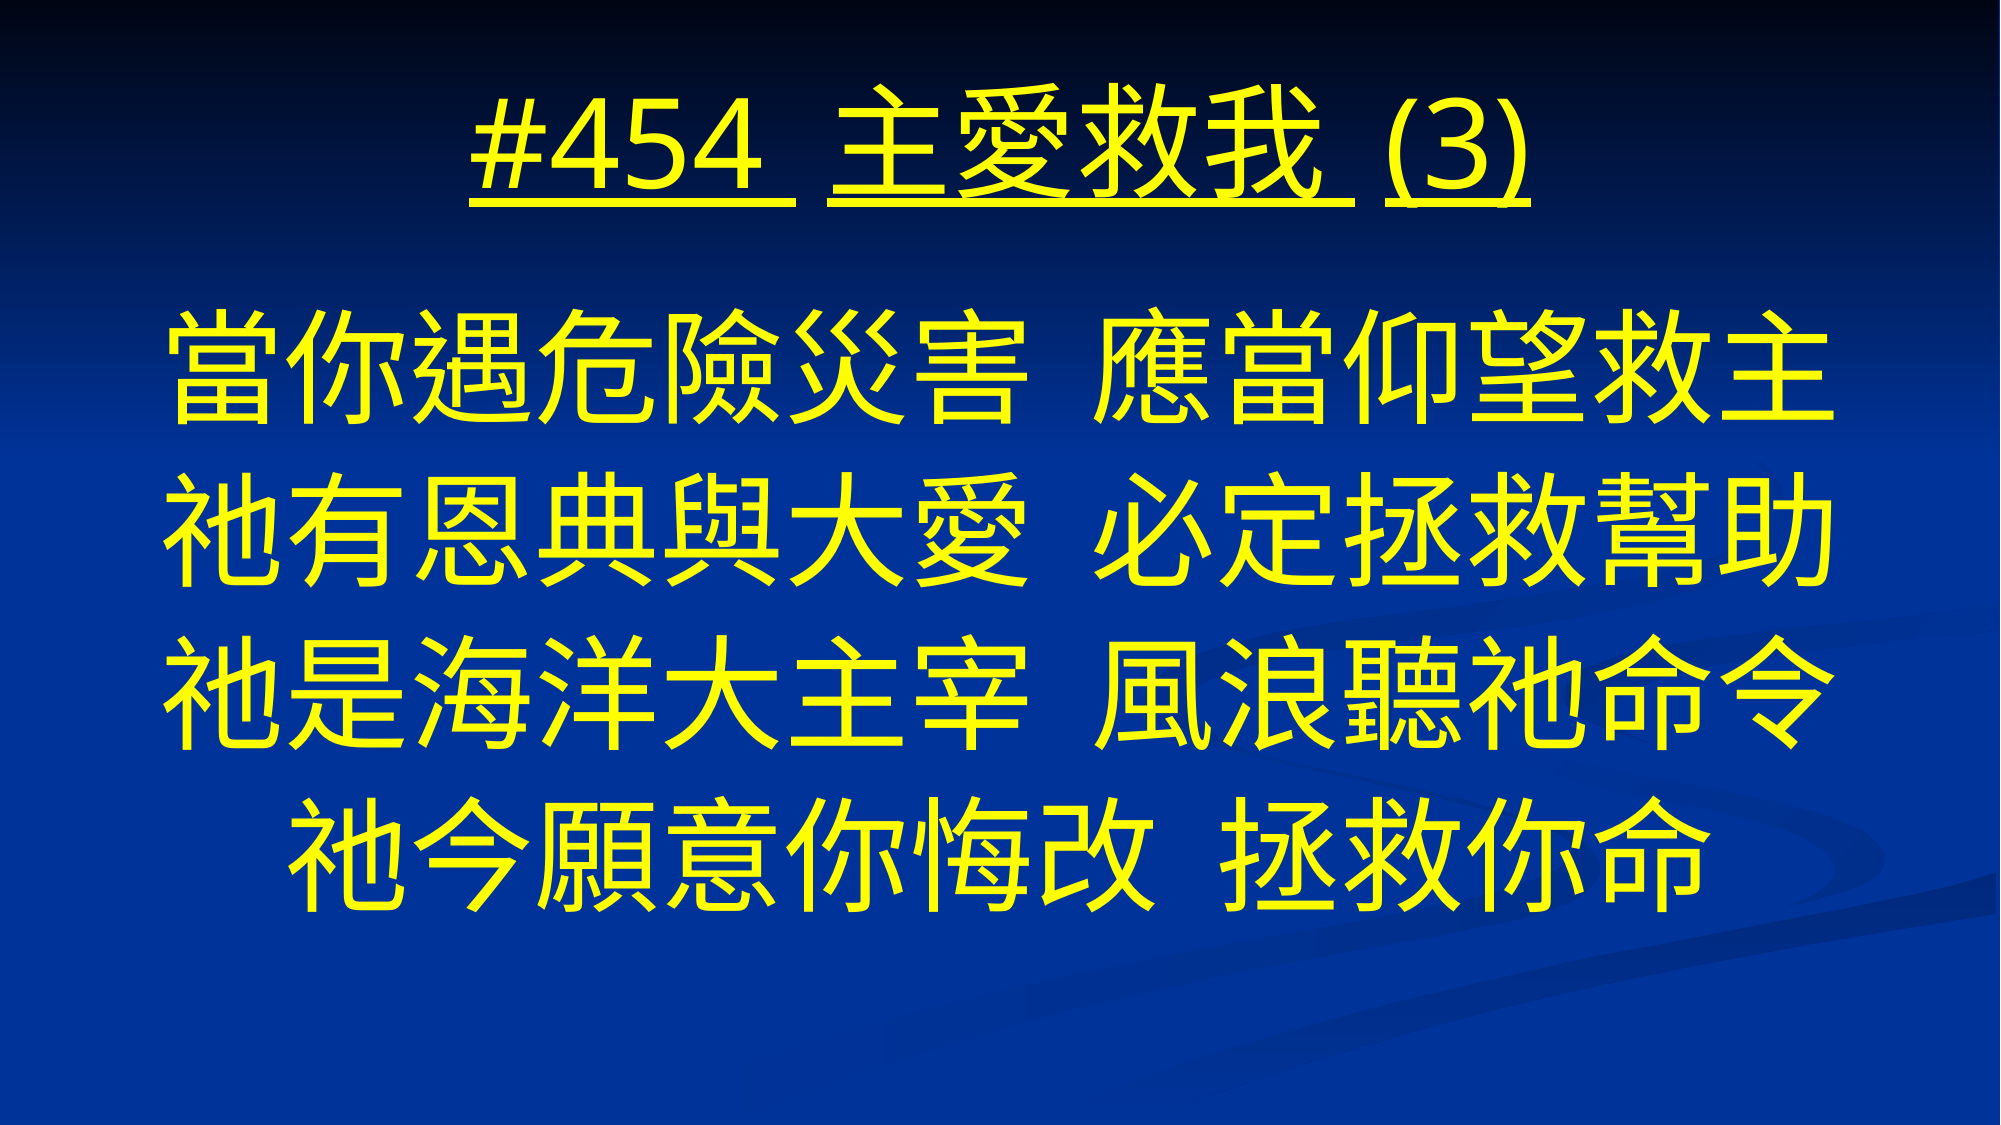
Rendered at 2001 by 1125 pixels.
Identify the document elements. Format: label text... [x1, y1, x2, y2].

list 當你遇危險災害 應當仰望救主 祂有恩典與大愛 必定拯救幫助 祂是海洋大主宰 風浪聽祂命令 祂今願意你悔改 拯救你命 [54, 282, 1945, 1025]
title #454 主愛救我 (3) [99, 45, 1900, 233]
